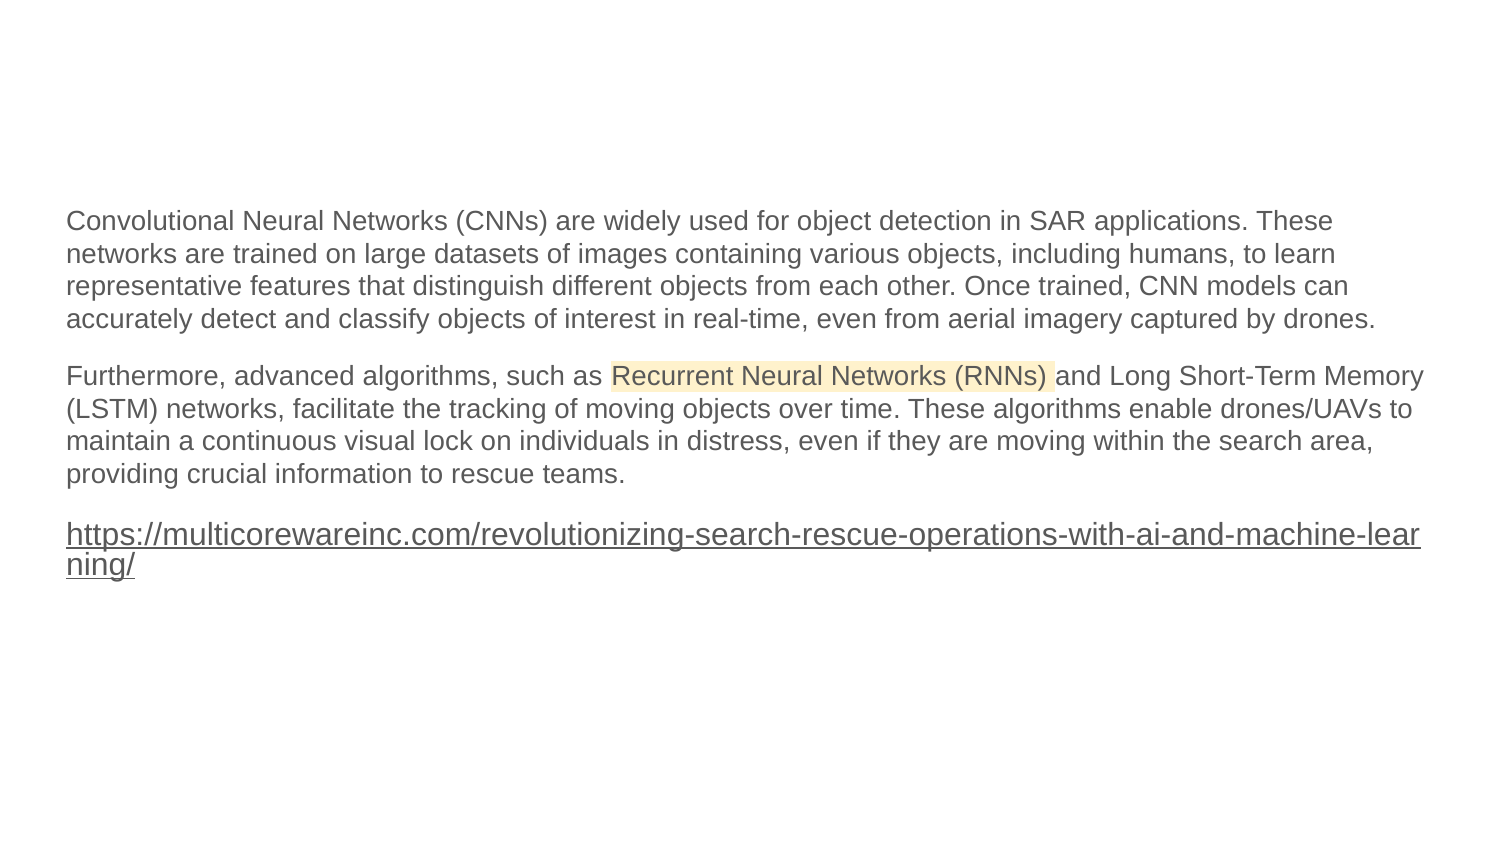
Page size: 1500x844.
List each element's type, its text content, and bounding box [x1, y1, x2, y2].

list Convolutional Neural Networks (CNNs) are widely used for object detection in SAR applications. These networks are trained on large datasets of images containing various objects, including humans, to learn representative features that distinguish different objects from each other. Once trained, CNN models can accurately detect and classify objects of interest in real-time, even from aerial imagery captured by drones. Furthermore, advanced algorithms, such as Recurrent Neural Networks (RNNs) and Long Short-Term Memory (LSTM) networks, facilitate the tracking of moving objects over time. These algorithms enable drones/UAVs to maintain a continuous visual lock on individuals in distress, even if they are moving within the search area, providing crucial information to rescue teams. https://multicorewareinc.com/revolutionizing-search-rescue-operations-with-ai-and-machine-learning/ [51, 189, 1449, 750]
